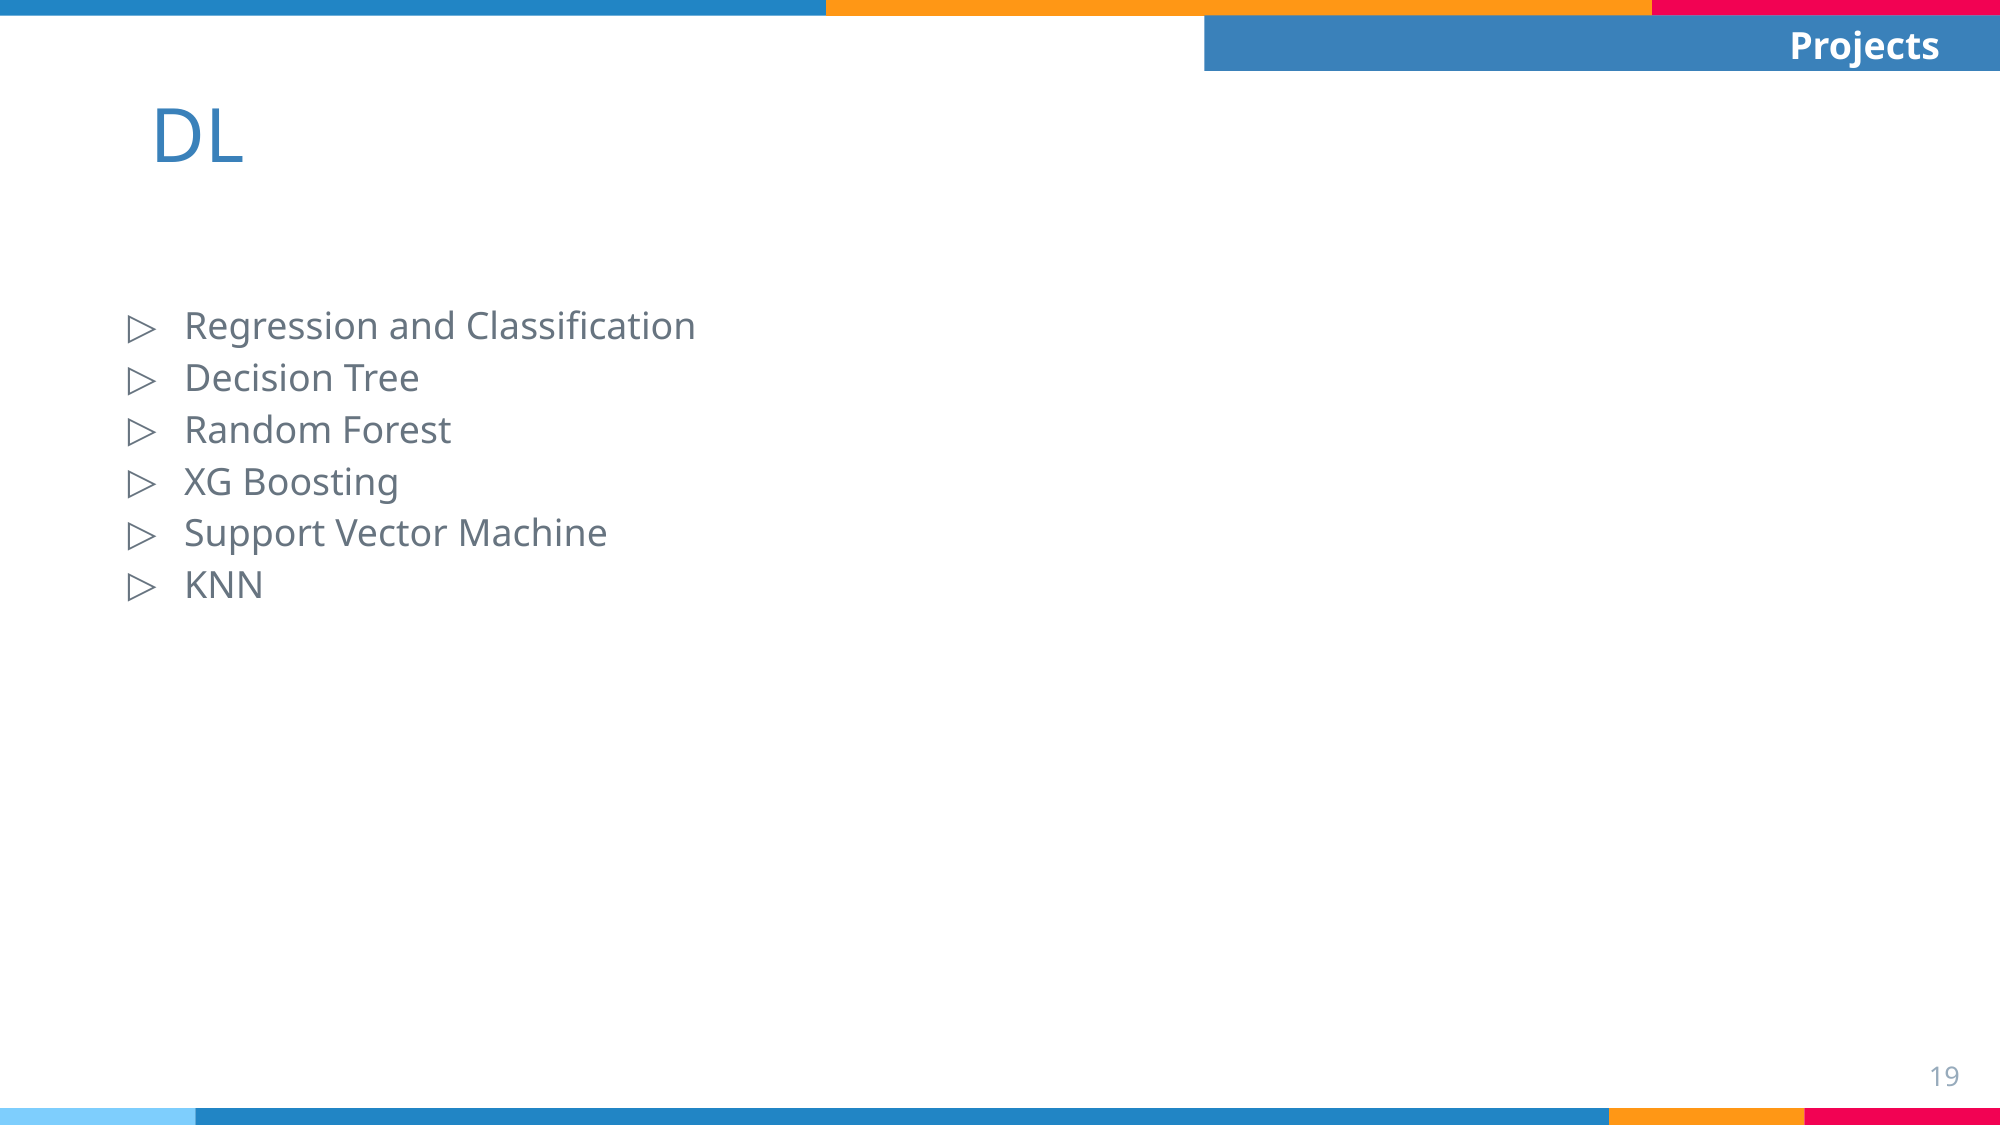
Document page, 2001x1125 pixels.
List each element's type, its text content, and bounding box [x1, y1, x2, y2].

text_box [1204, 14, 2000, 72]
list Regression and Classification Decision Tree Random Forest XG Boosting Support Vector Machine KNN [94, 208, 1992, 986]
slide_number ‹#› [1854, 1043, 1975, 1113]
title DL [135, 47, 1550, 193]
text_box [0, 0, 2000, 16]
